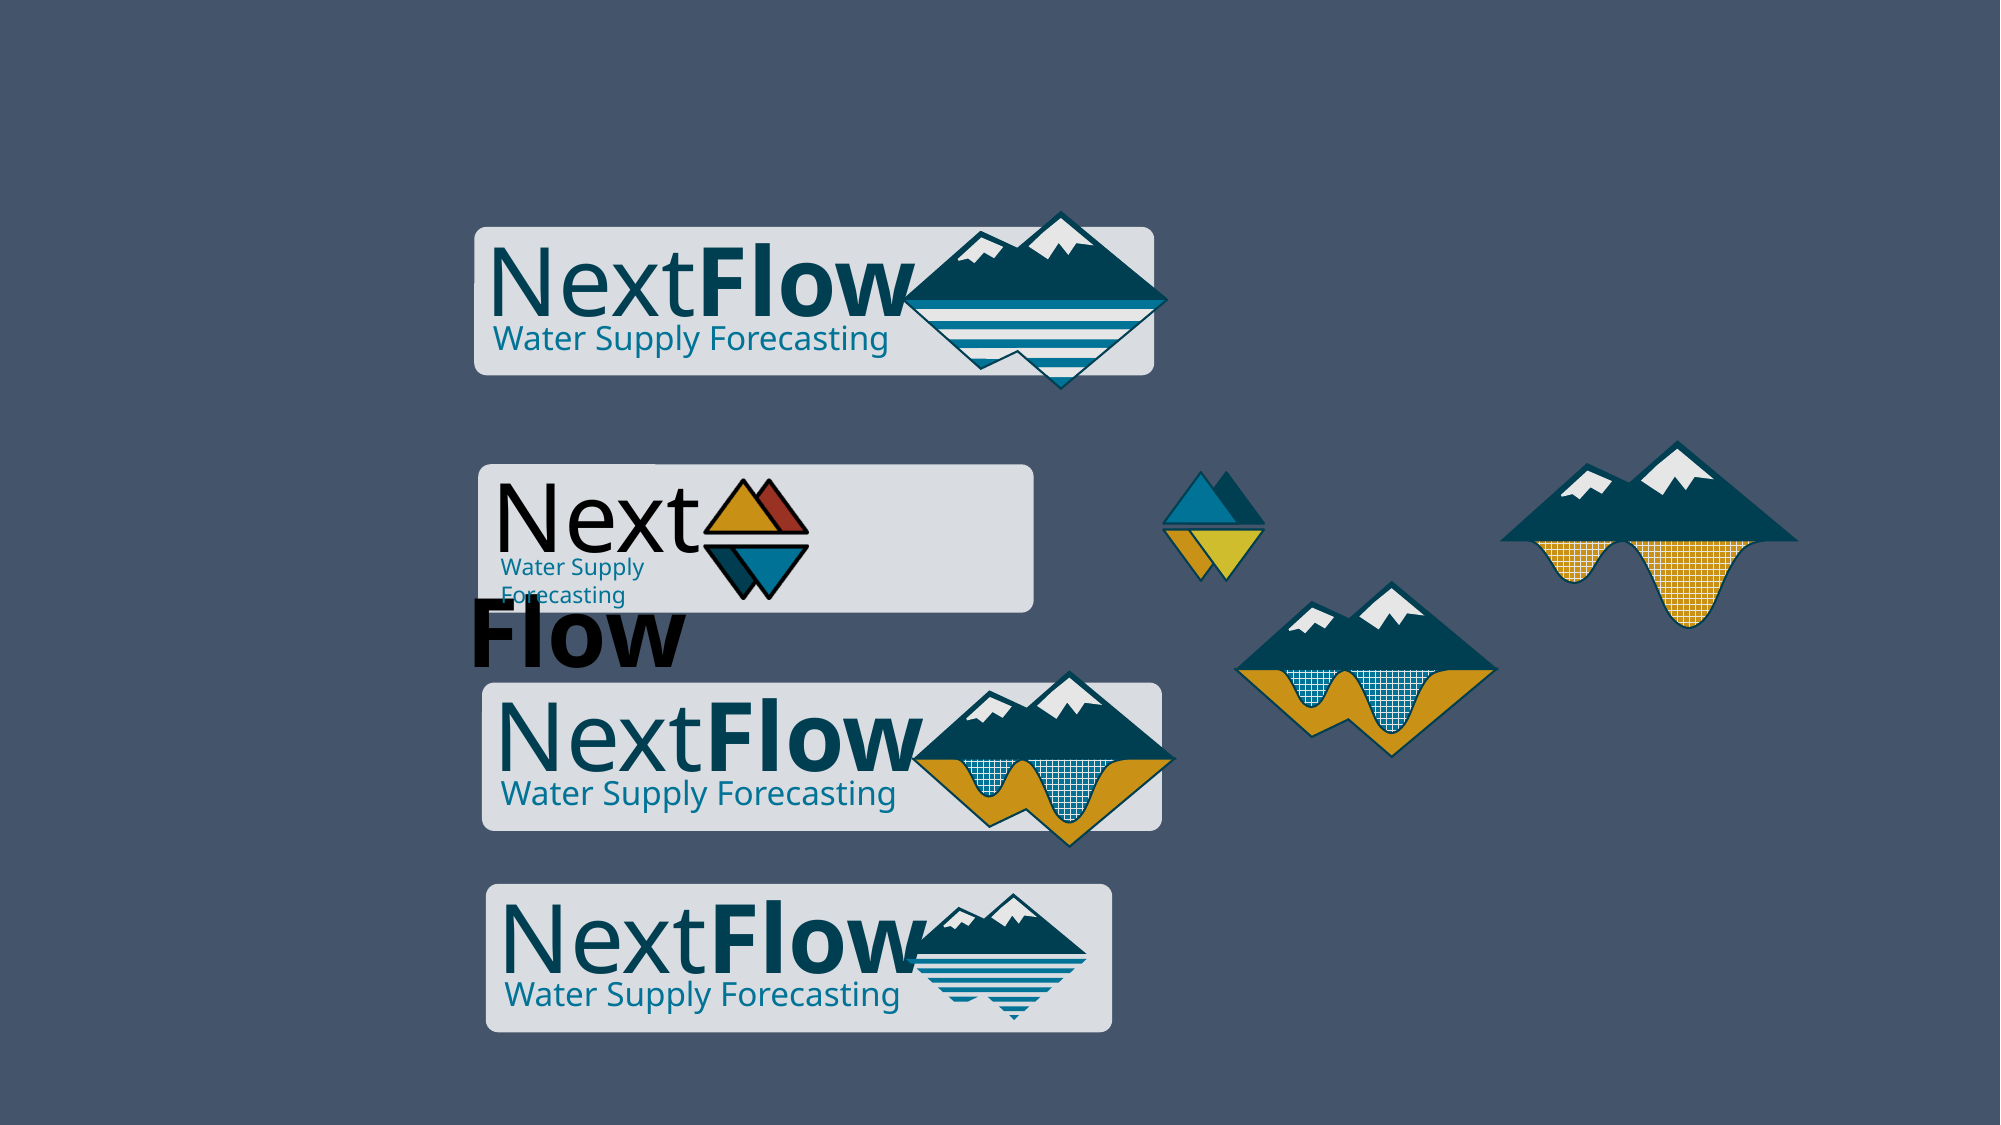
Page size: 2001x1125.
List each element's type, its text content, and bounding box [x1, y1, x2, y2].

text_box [1163, 472, 1264, 581]
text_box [905, 893, 1087, 1020]
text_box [1499, 440, 1799, 628]
text_box Water Supply Forecasting [485, 545, 955, 615]
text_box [1234, 580, 1500, 757]
text_box Next Flow [451, 448, 1041, 694]
text_box NextFlow [482, 870, 989, 1000]
picture [703, 478, 809, 600]
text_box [478, 668, 1177, 847]
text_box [470, 210, 1169, 389]
text_box [484, 882, 1114, 1034]
text_box Water Supply Forecasting [489, 966, 959, 1021]
